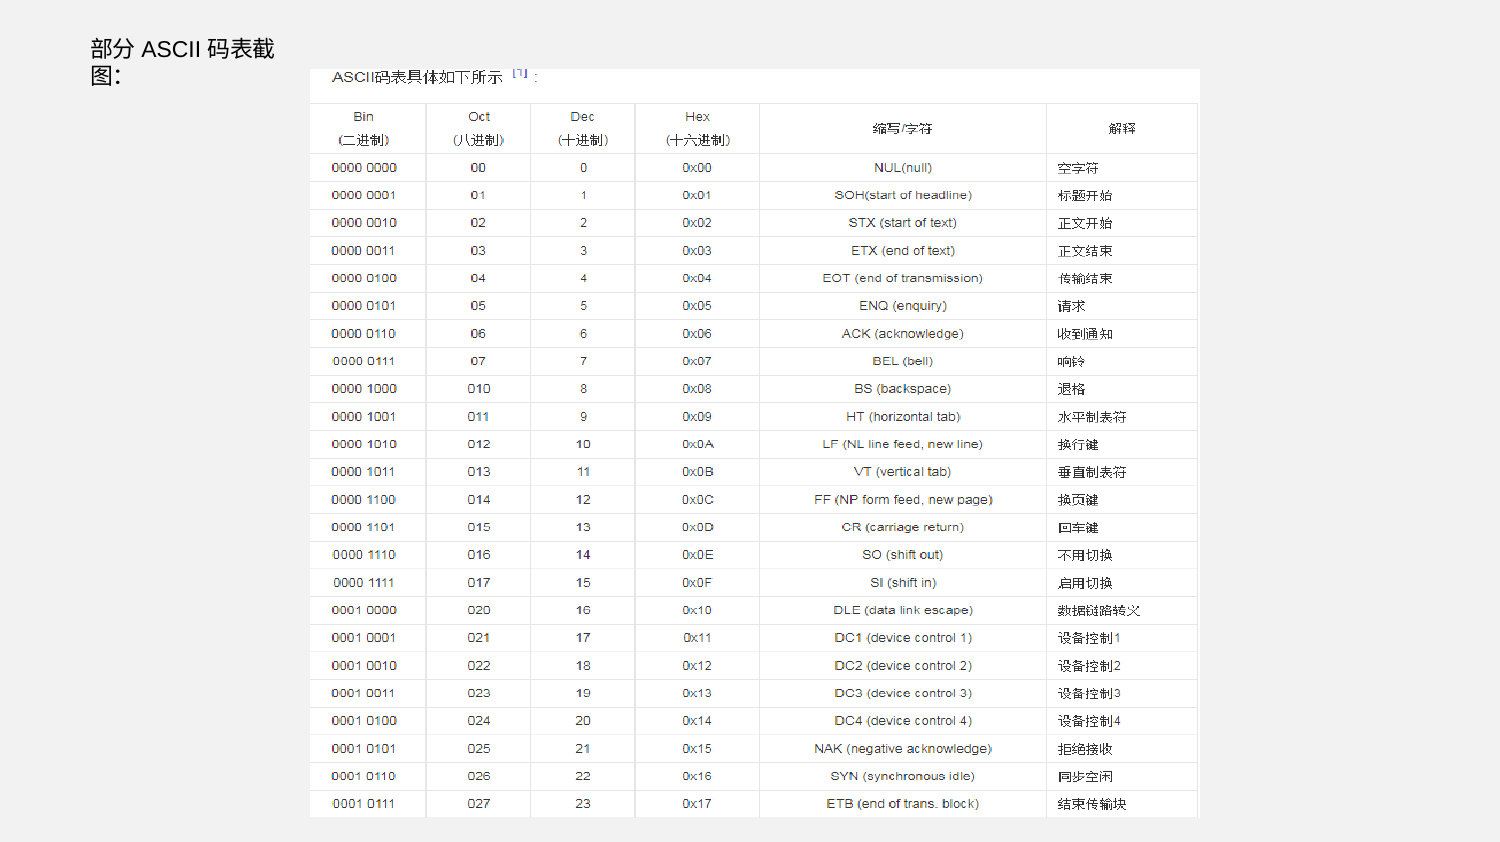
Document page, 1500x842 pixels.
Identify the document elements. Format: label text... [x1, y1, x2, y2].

text_box 部分ASCII码表截图： [82, 27, 320, 97]
picture [309, 69, 1201, 819]
